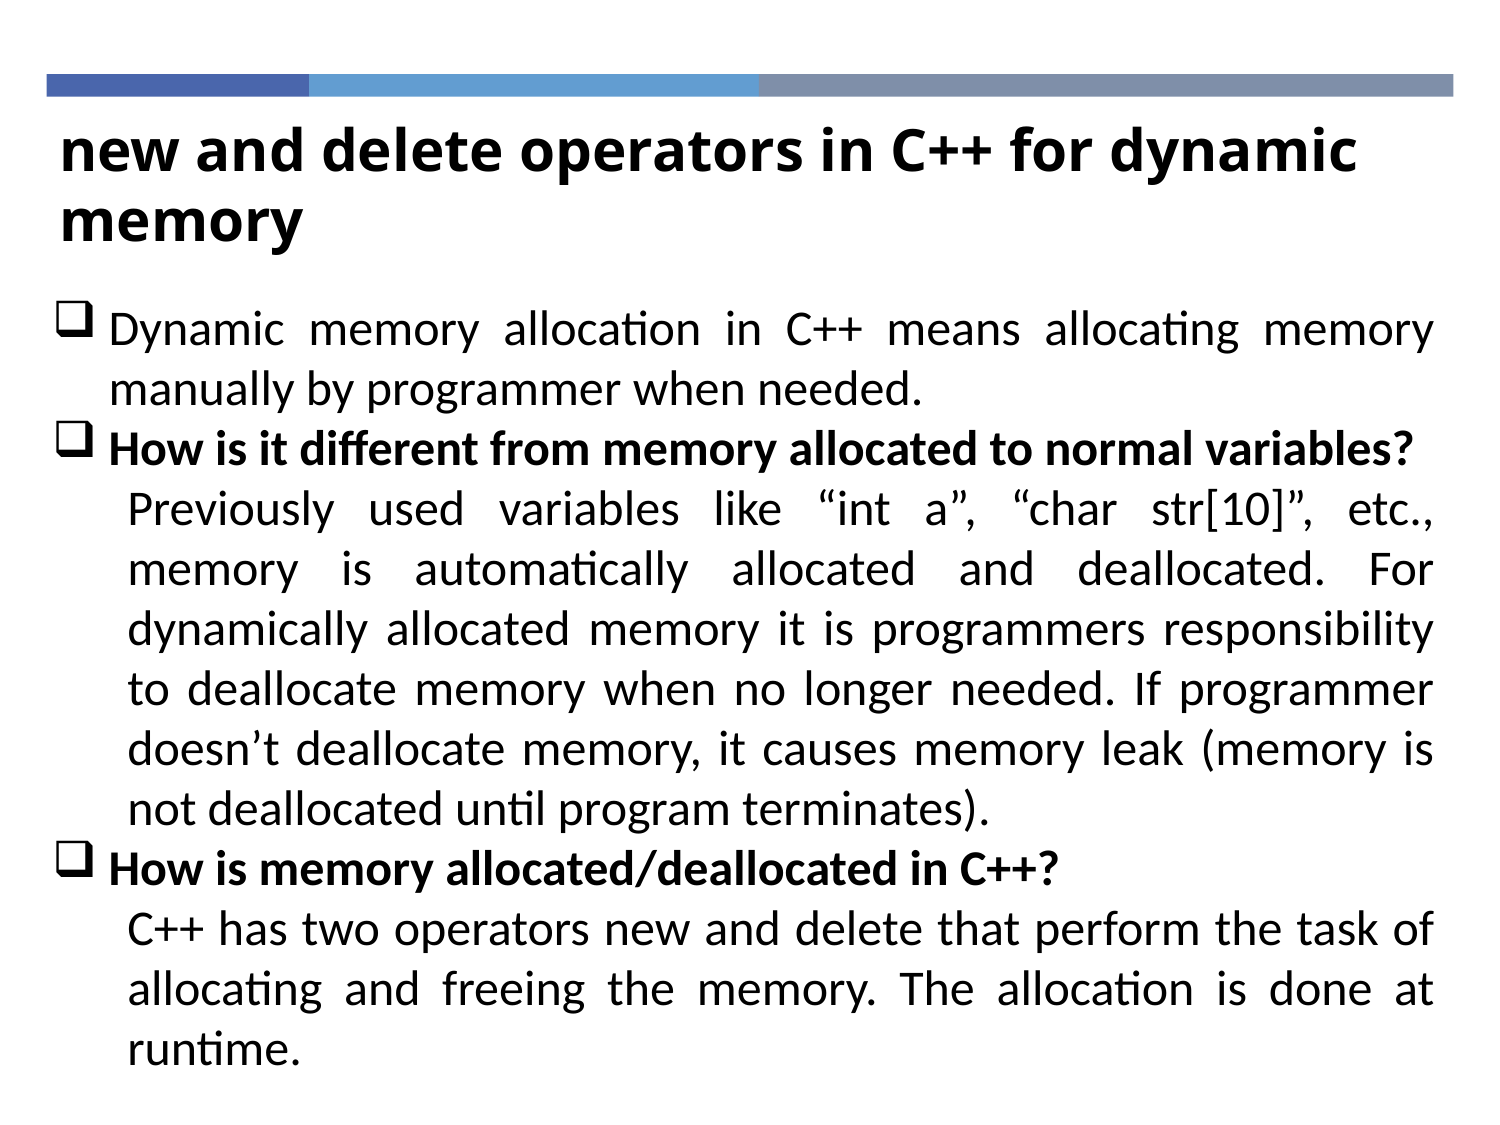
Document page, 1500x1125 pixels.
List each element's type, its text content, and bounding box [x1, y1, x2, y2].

text_box Dynamic memory allocation in C++ means allocating memory manually by programmer when needed. How is it different from memory allocated to normal variables? Previously used variables like “int a”, “char str[10]”, etc., memory is automatically allocated and deallocated. For dynamically allocated memory it is programmers responsibility to deallocate memory when no longer needed. If programmer doesn’t deallocate memory, it causes memory leak (memory is not deallocated until program terminates). How is memory allocated/deallocated in C++? C++ has two operators new and delete that perform the task of allocating and freeing the memory. The allocation is done at runtime. [37, 288, 1450, 1083]
title new and delete operators in C++ for dynamic memory [44, 129, 1450, 261]
text_box [75, 45, 1450, 129]
